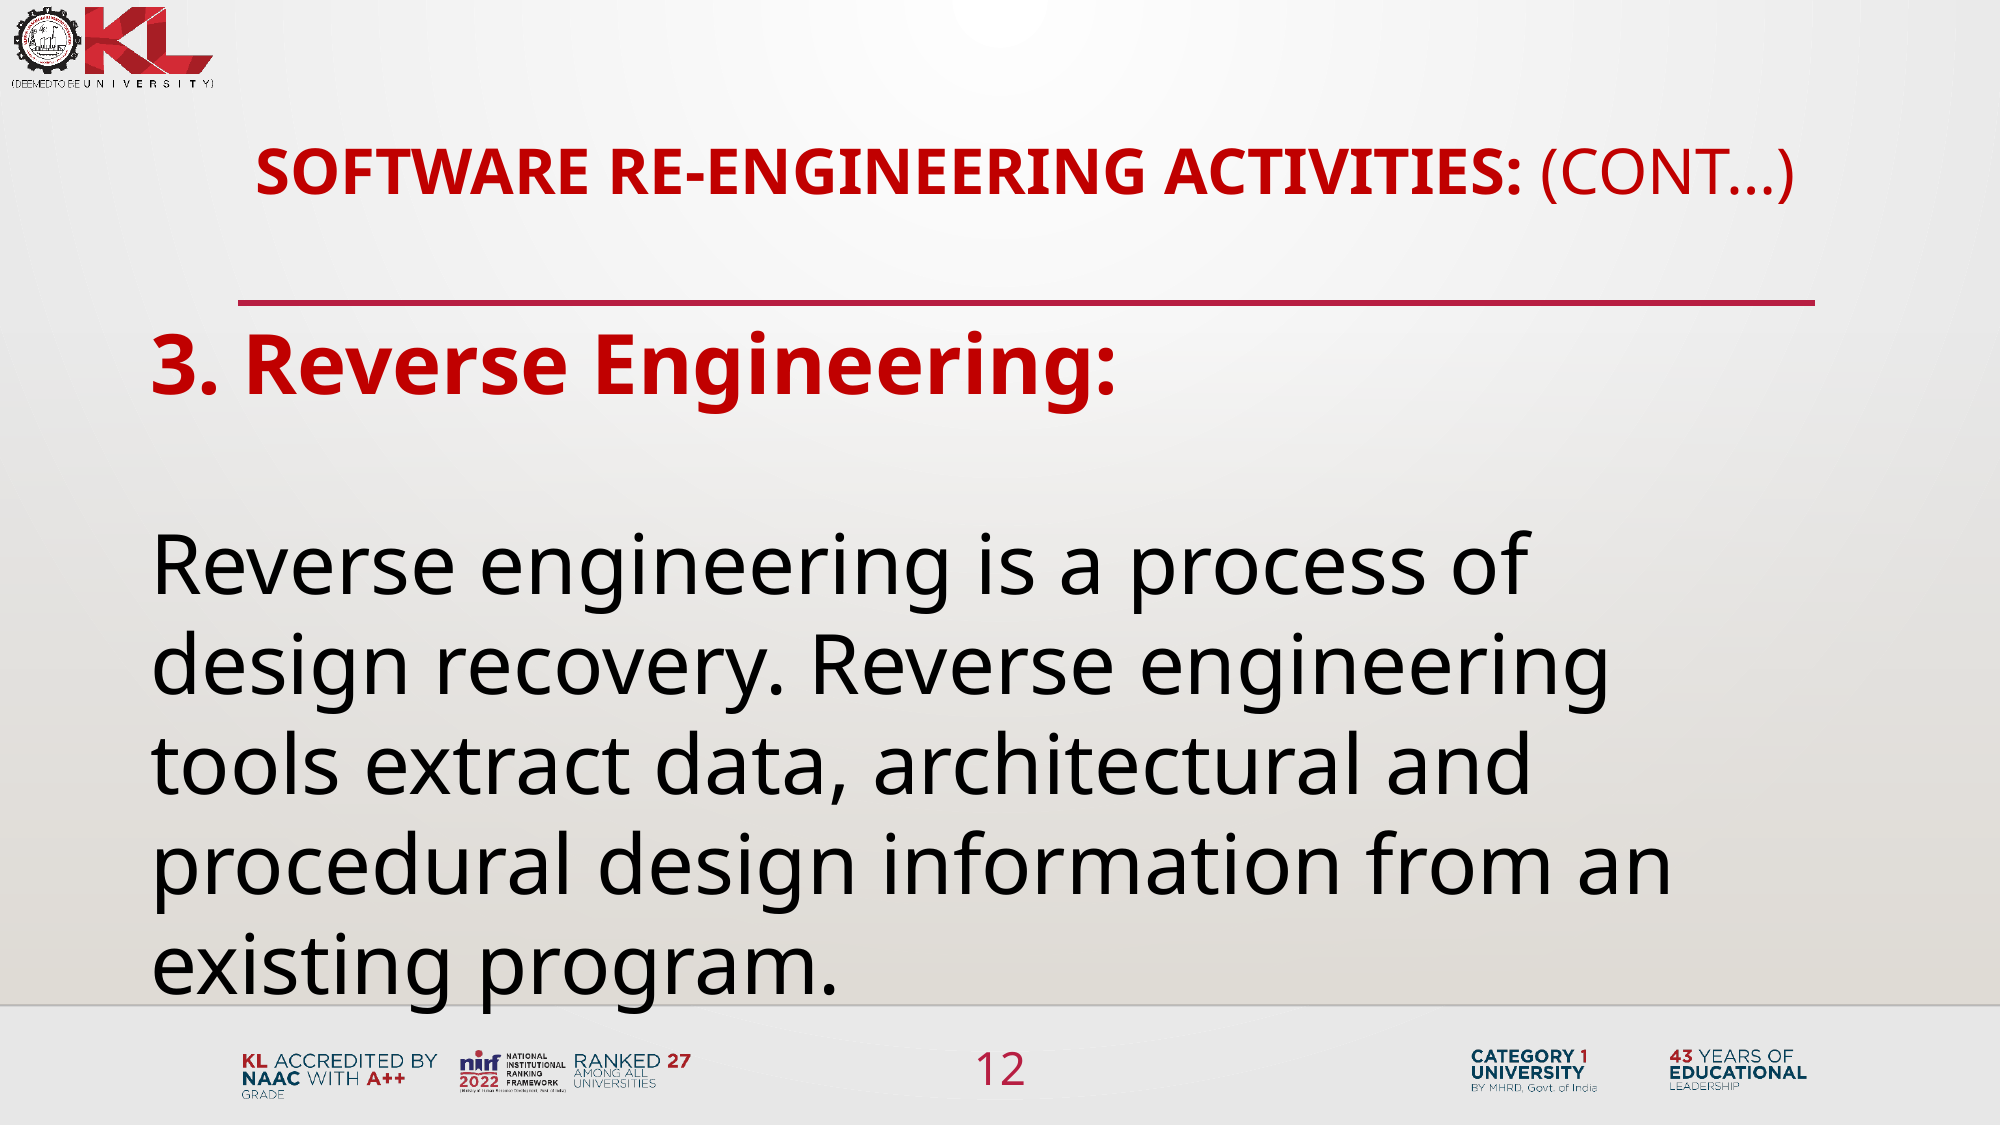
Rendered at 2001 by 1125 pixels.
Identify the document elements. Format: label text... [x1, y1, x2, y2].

slide_number 12 [933, 1031, 1067, 1115]
picture [12, 5, 213, 88]
picture [1447, 1045, 1814, 1101]
text_box 3. Reverse Engineering: Reverse engineering is a process of design recovery. Reverse engineering tools extract data, architectural and procedural design information from an existing program. [135, 304, 1806, 1019]
title Software Re-Engineering Activities: (Cont…) [238, 131, 1814, 305]
picture [238, 1045, 716, 1103]
